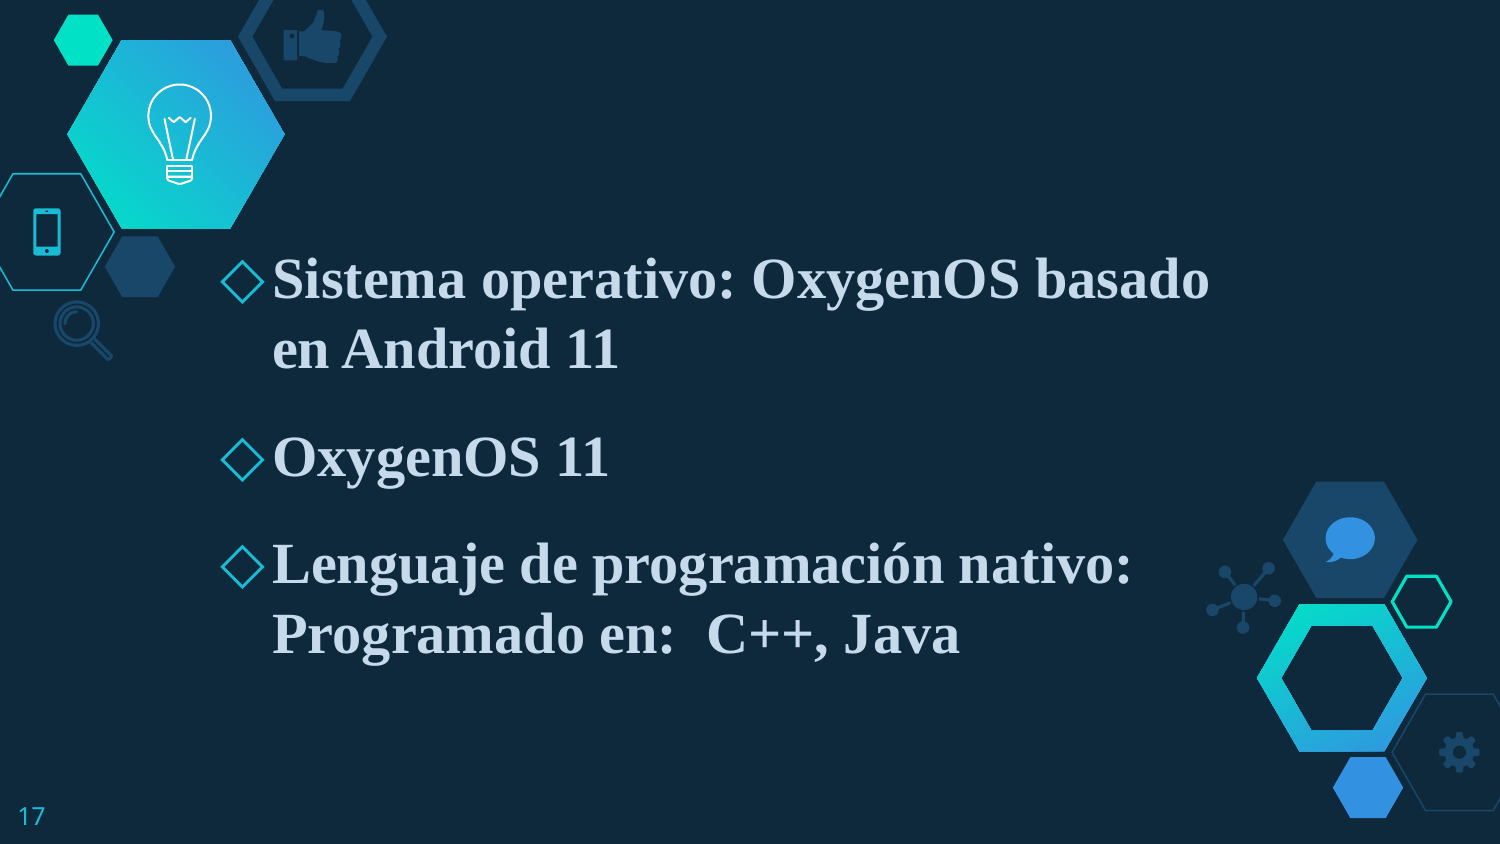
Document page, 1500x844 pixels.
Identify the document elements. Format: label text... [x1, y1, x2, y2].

slide_number 17 [2, 785, 93, 844]
list Sistema operativo: OxygenOS basado en Android 11 OxygenOS 11 Lenguaje de programación nativo: Programado en: C++, Java [182, 225, 1284, 763]
